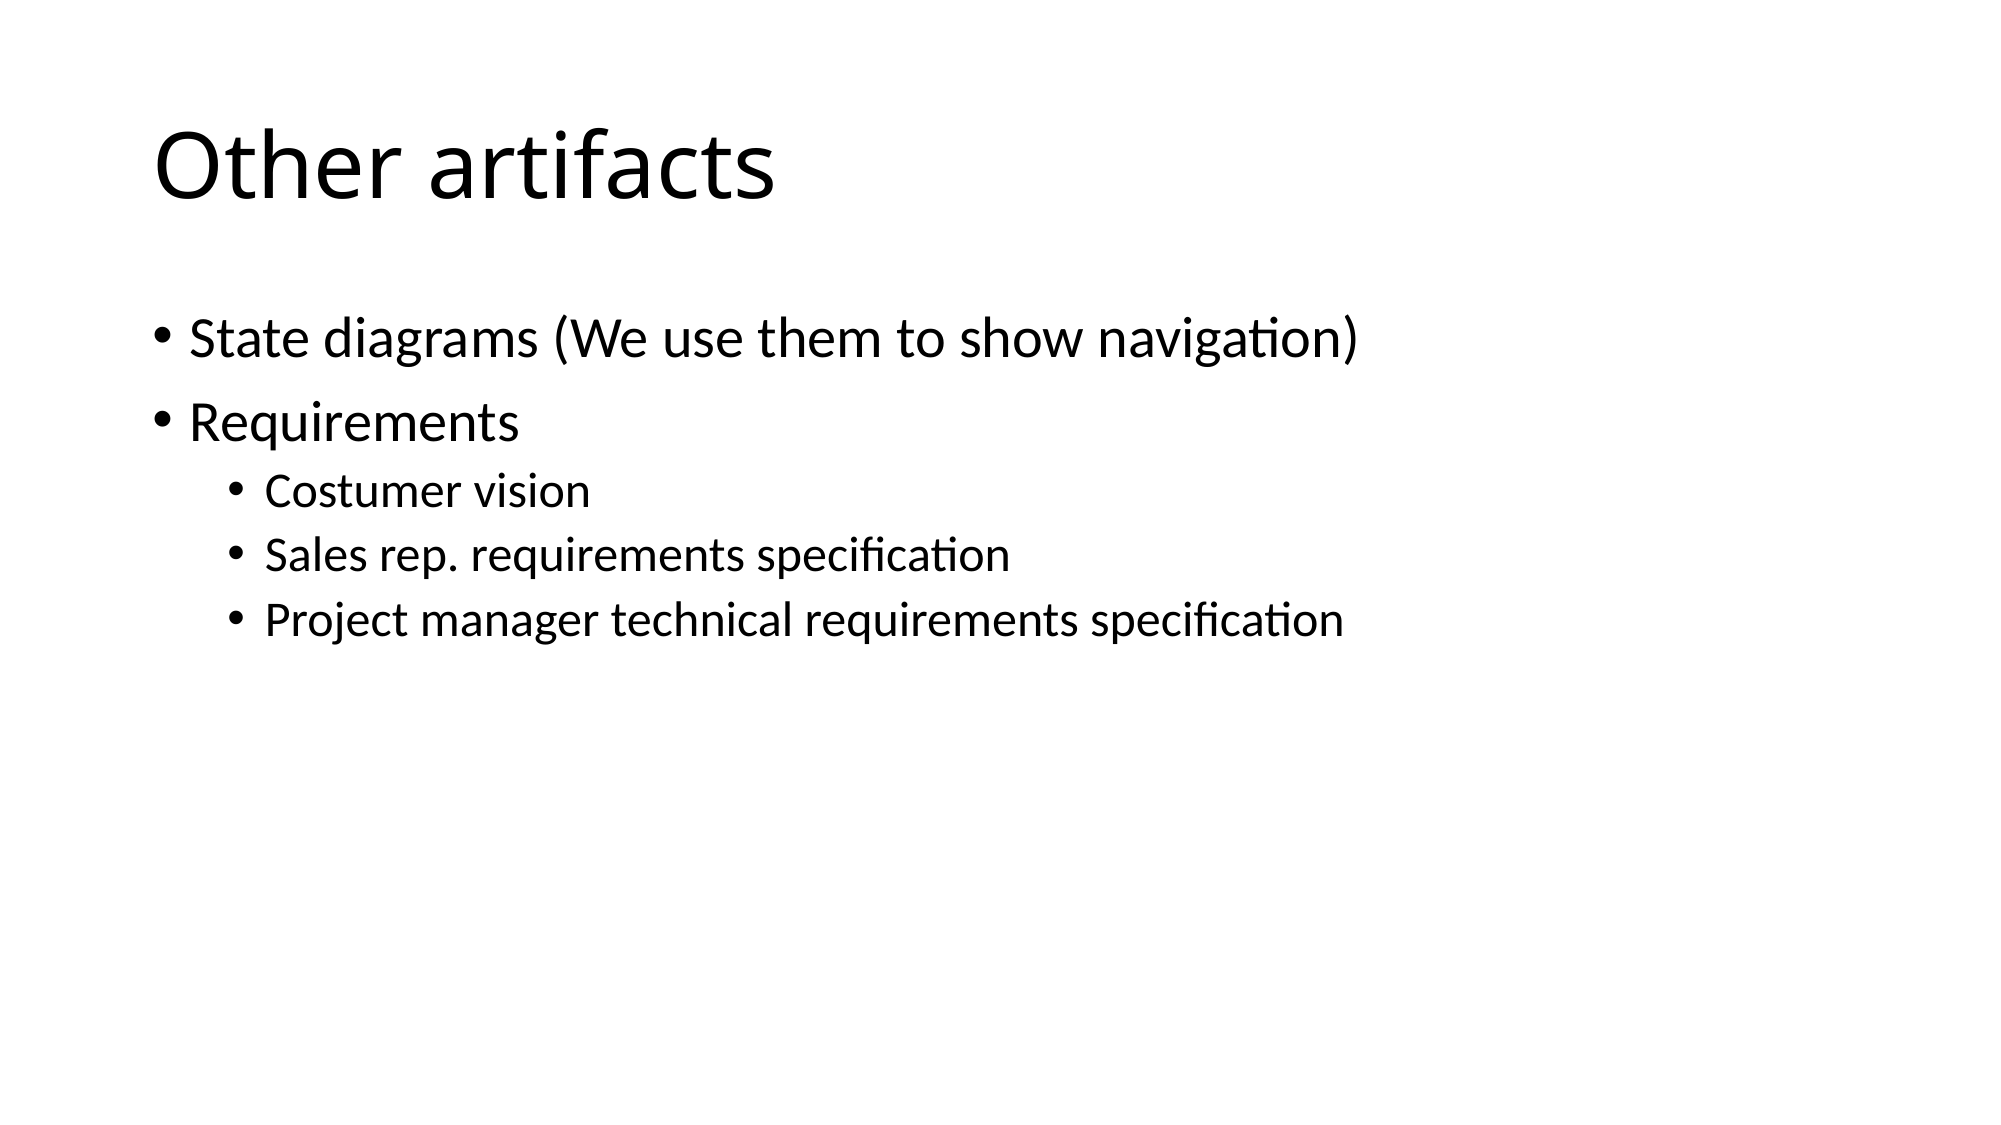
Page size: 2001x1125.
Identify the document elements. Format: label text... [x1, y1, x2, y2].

list State diagrams (We use them to show navigation) Requirements Costumer vision Sales rep. requirements specification Project manager technical requirements specification [137, 299, 1863, 1014]
title Other artifacts [137, 59, 1863, 278]
